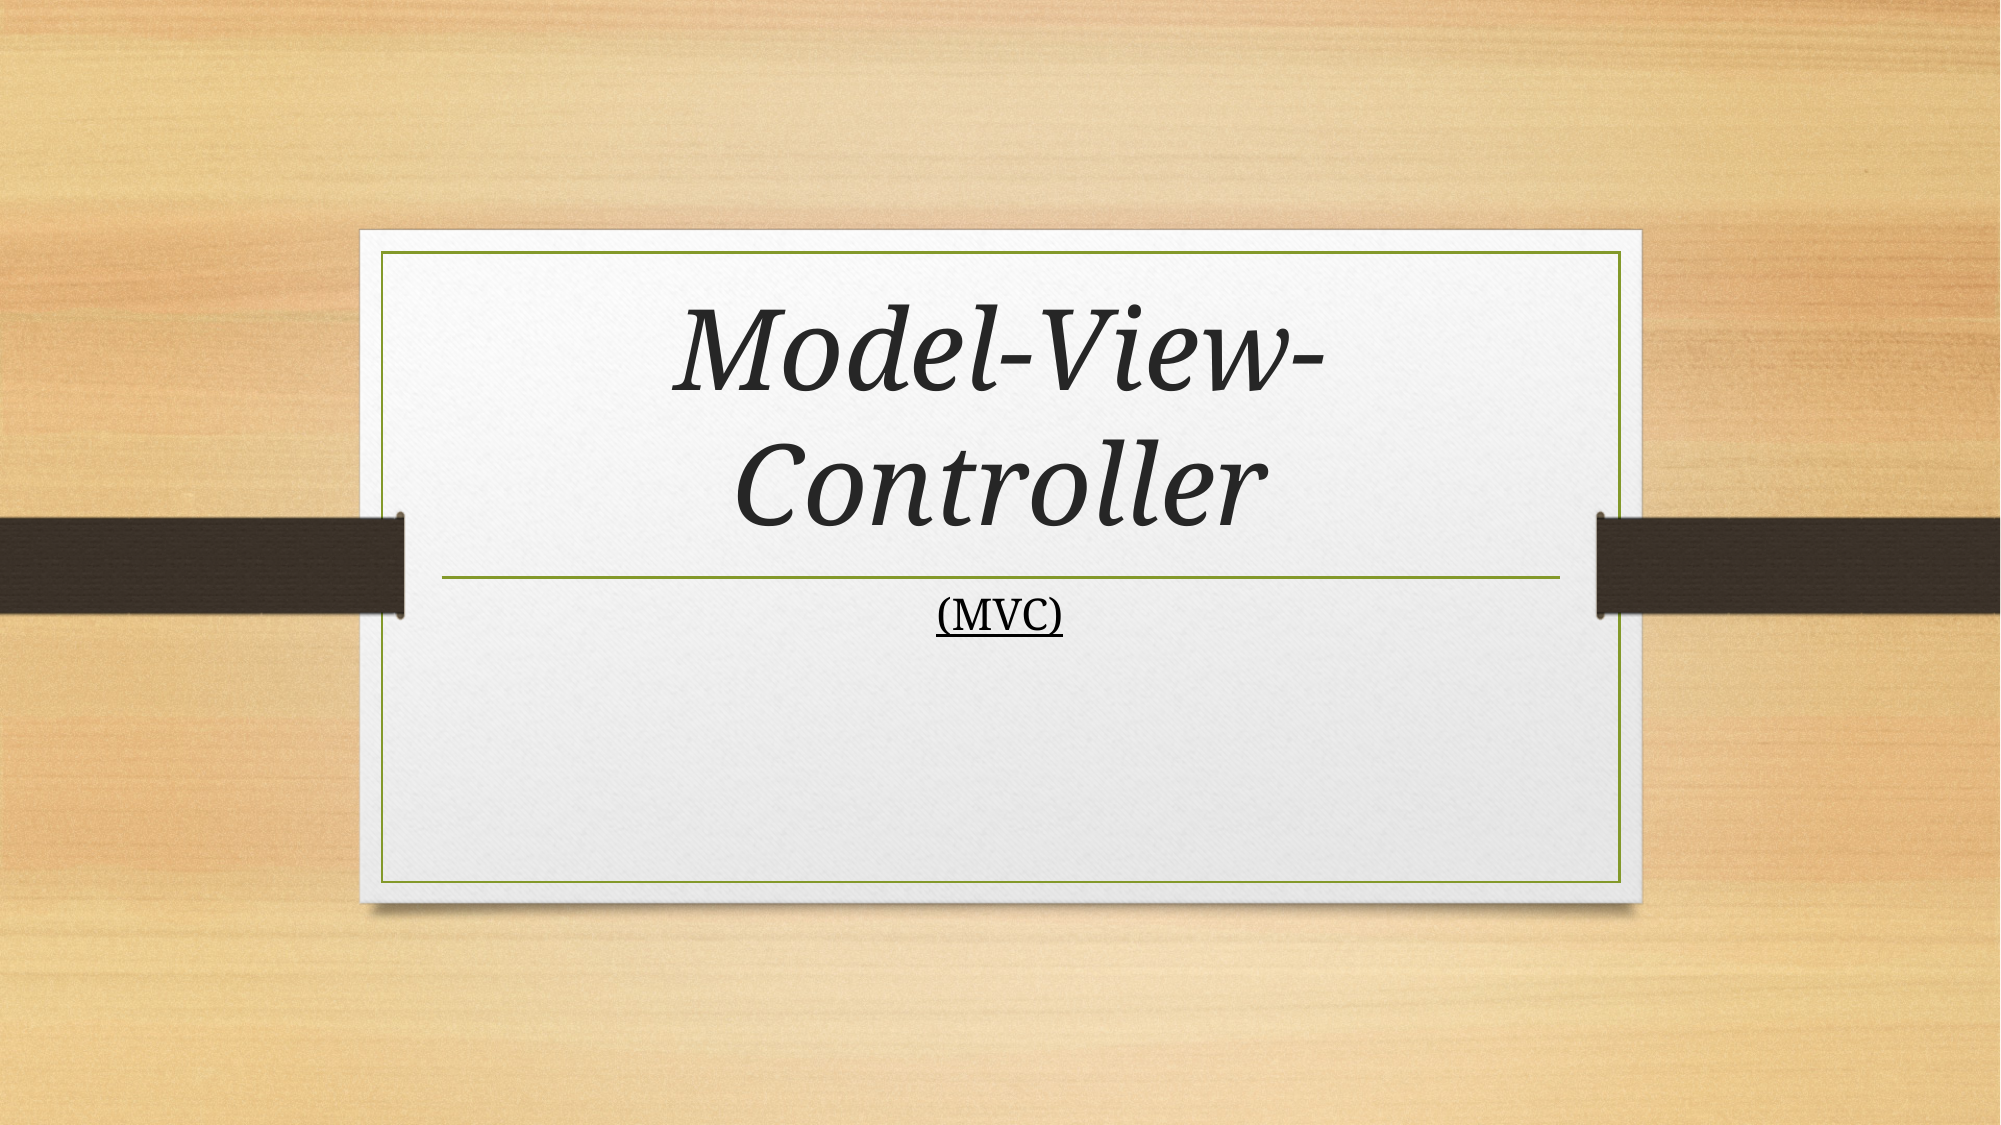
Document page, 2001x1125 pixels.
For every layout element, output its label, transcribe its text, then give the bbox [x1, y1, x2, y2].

title Model-View-Controller [441, 306, 1560, 556]
picture [0, 0, 2001, 1125]
subtitle (MVC) [249, 578, 1750, 851]
